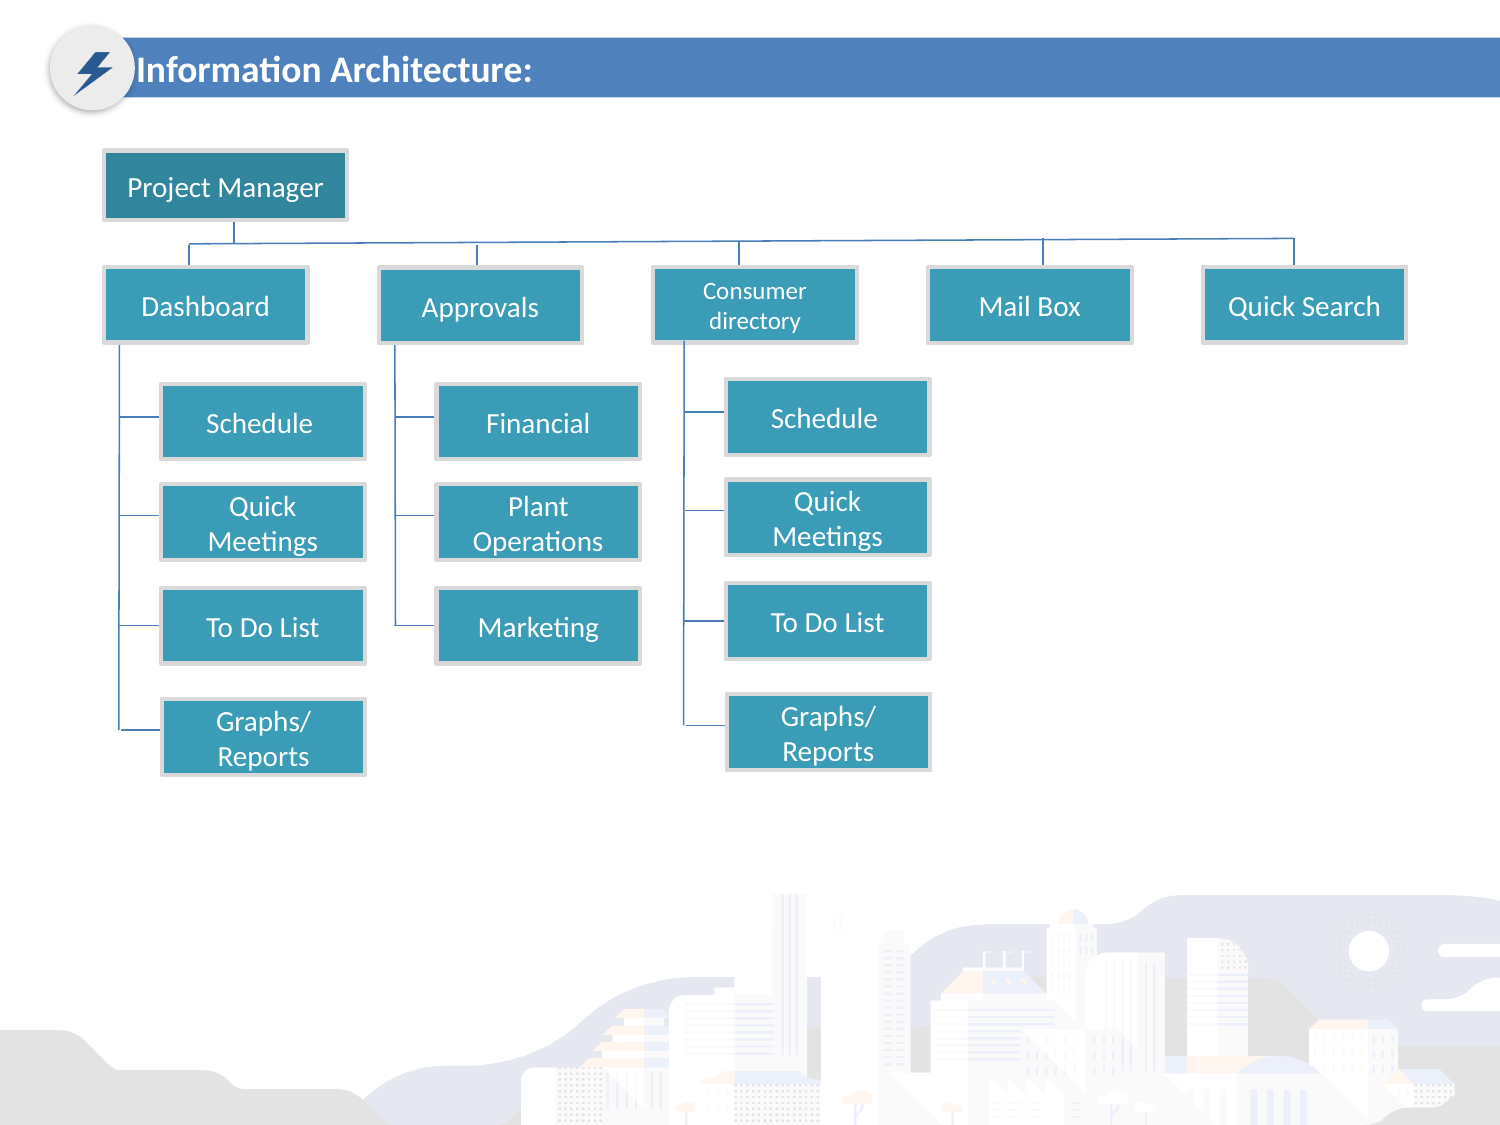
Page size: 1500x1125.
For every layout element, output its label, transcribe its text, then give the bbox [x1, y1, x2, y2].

text_box Quick Search [1201, 265, 1408, 345]
text_box Quick Meetings [724, 477, 932, 557]
text_box Graphs/ Reports [725, 692, 932, 772]
picture [64, 45, 122, 103]
text_box Financial [434, 382, 642, 461]
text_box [1044, 238, 1293, 245]
text_box Schedule [159, 382, 367, 461]
picture [0, 858, 1500, 1125]
text_box Consumer directory [651, 265, 859, 345]
text_box Schedule [724, 377, 932, 457]
text_box Plant Operations [434, 482, 642, 562]
text_box Project Manager [102, 148, 349, 222]
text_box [238, 238, 1042, 245]
text_box Marketing [434, 586, 642, 666]
text_box To Do List [159, 586, 367, 666]
text_box Dashboard [102, 265, 310, 345]
text_box Graphs/ Reports [160, 697, 367, 777]
text_box Approvals [377, 265, 584, 345]
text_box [188, 238, 230, 245]
text_box Quick Meetings [159, 482, 367, 562]
text_box Information Architecture: [126, 37, 1500, 98]
text_box To Do List [724, 581, 932, 661]
text_box [49, 24, 136, 96]
text_box Mail Box [926, 265, 1134, 345]
